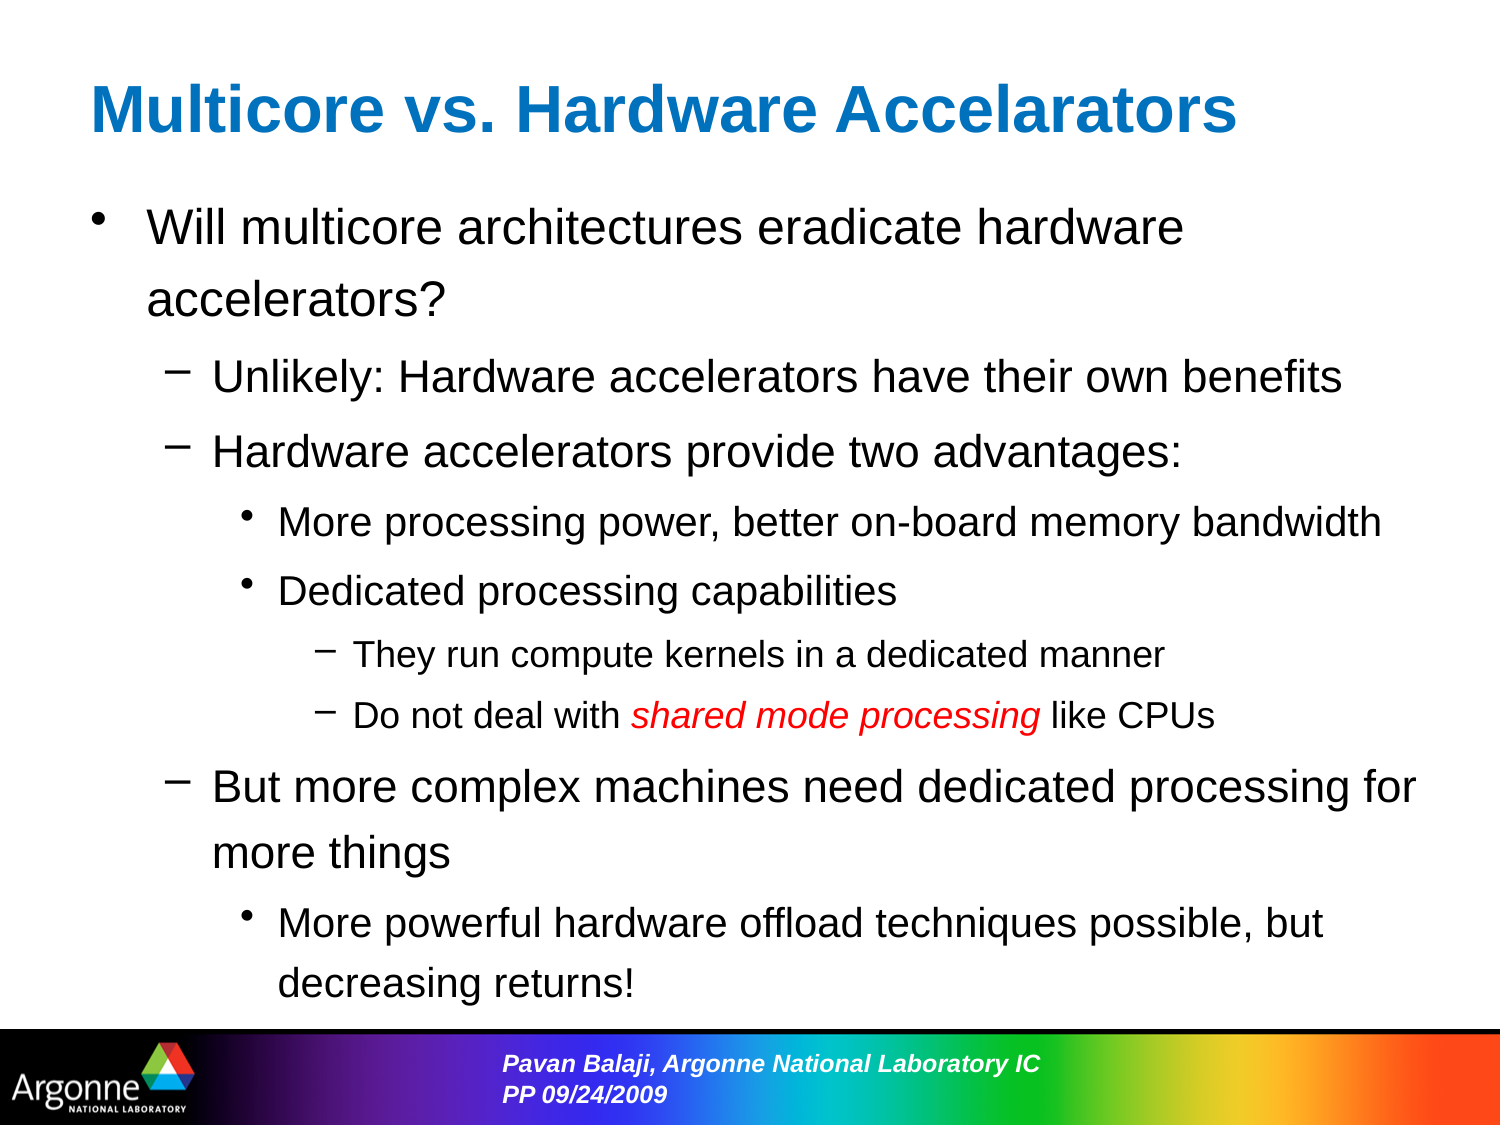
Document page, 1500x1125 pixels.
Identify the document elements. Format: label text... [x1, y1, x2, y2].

list Will multicore architectures eradicate hardware accelerators? Unlikely: Hardware accelerators have their own benefits Hardware accelerators provide two advantages: More processing power, better on-board memory bandwidth Dedicated processing capabilities They run compute kernels in a dedicated manner Do not deal with shared mode processing like CPUs But more complex machines need dedicated processing for more things More powerful hardware offload techniques possible, but decreasing returns! [74, 174, 1463, 1026]
picture [0, 1029, 1500, 1125]
footer Pavan Balaji, Argonne National Laboratory ICPP 09/24/2009 [487, 1034, 1063, 1113]
title Multicore vs. Hardware Accelarators [74, 24, 1476, 188]
